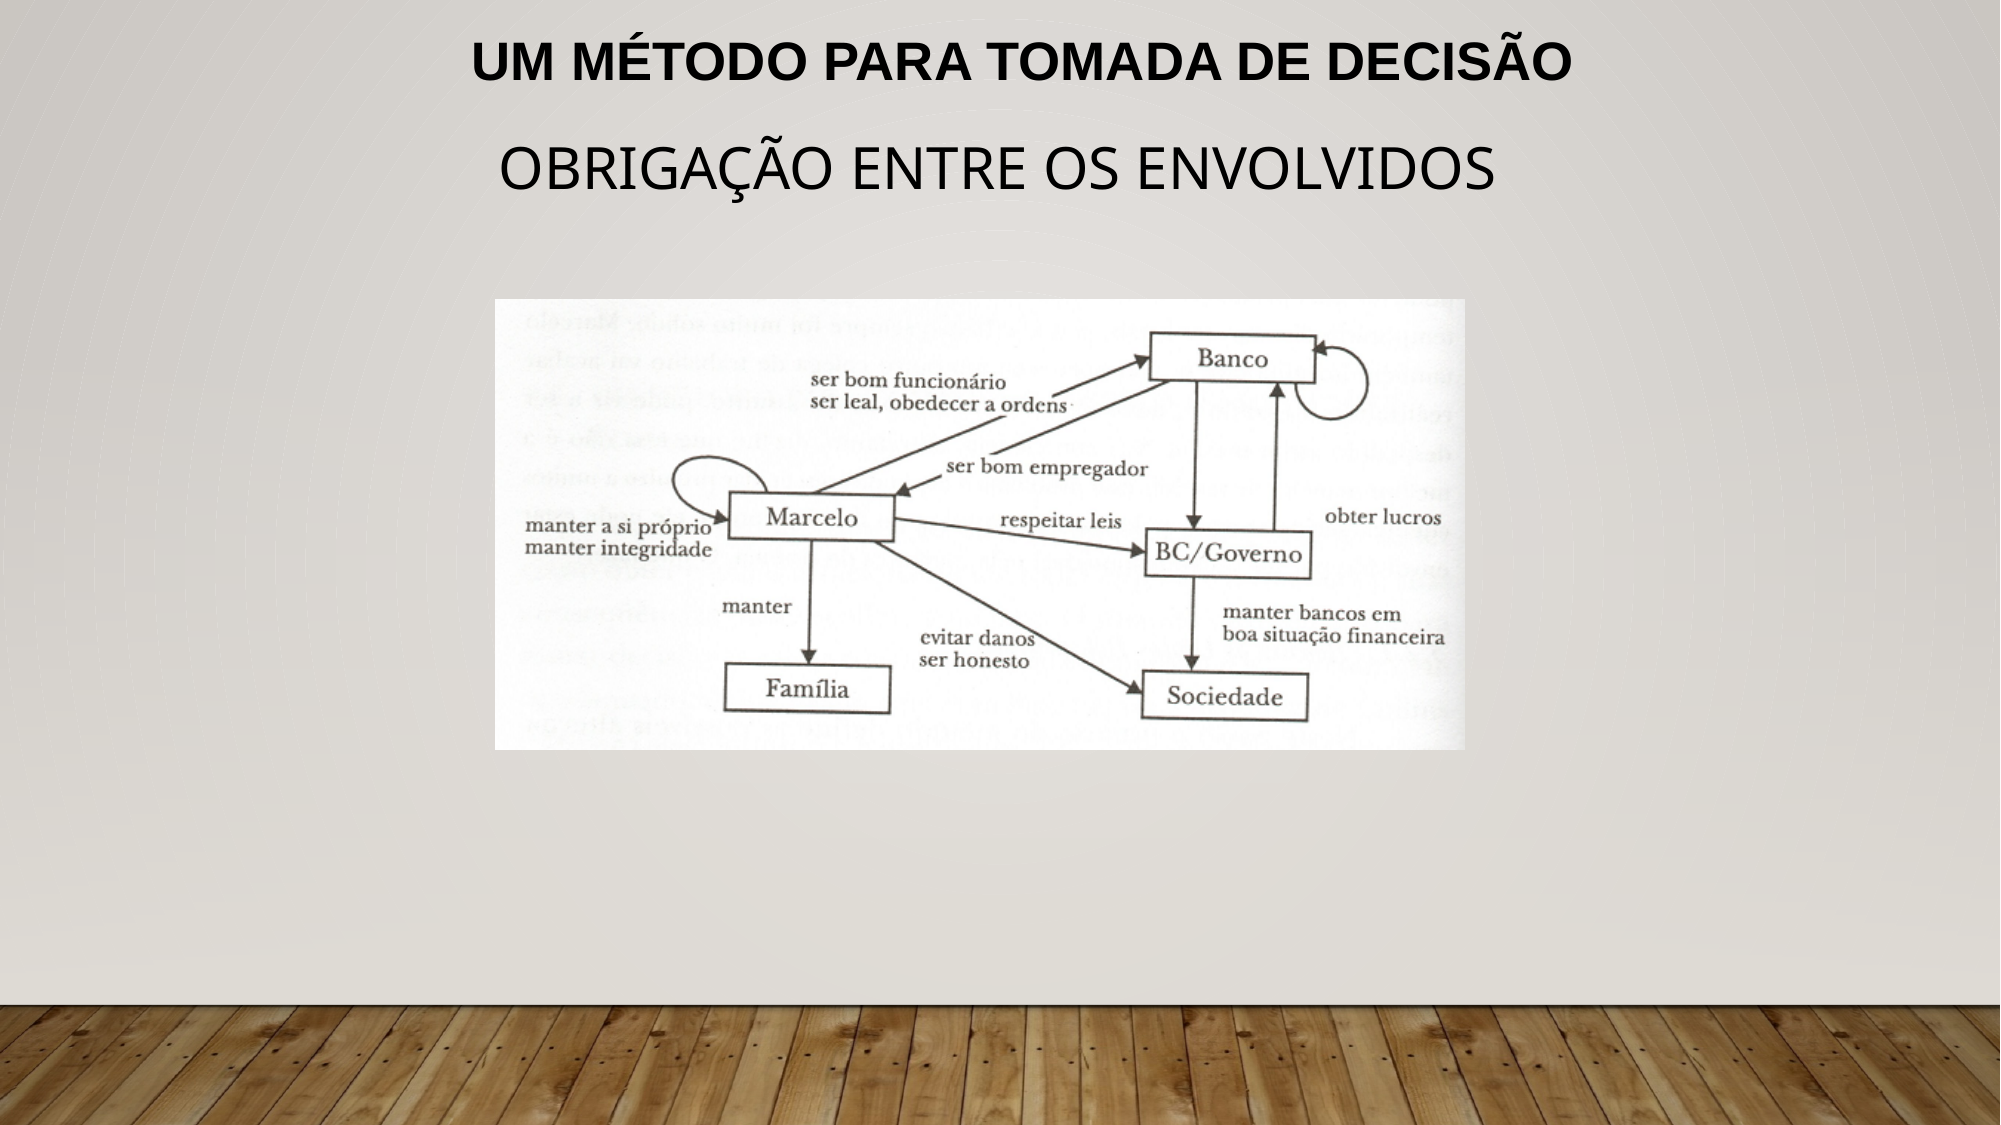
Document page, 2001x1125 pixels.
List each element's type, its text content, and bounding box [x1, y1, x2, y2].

picture [0, 1005, 2000, 1125]
text_box OBRIGAÇÃO ENTRE OS ENVOLVIDOS [182, 123, 1814, 209]
picture [495, 299, 1465, 751]
title UM MÉTODO PARA TOMADA DE DECISÃO [165, 0, 1882, 126]
